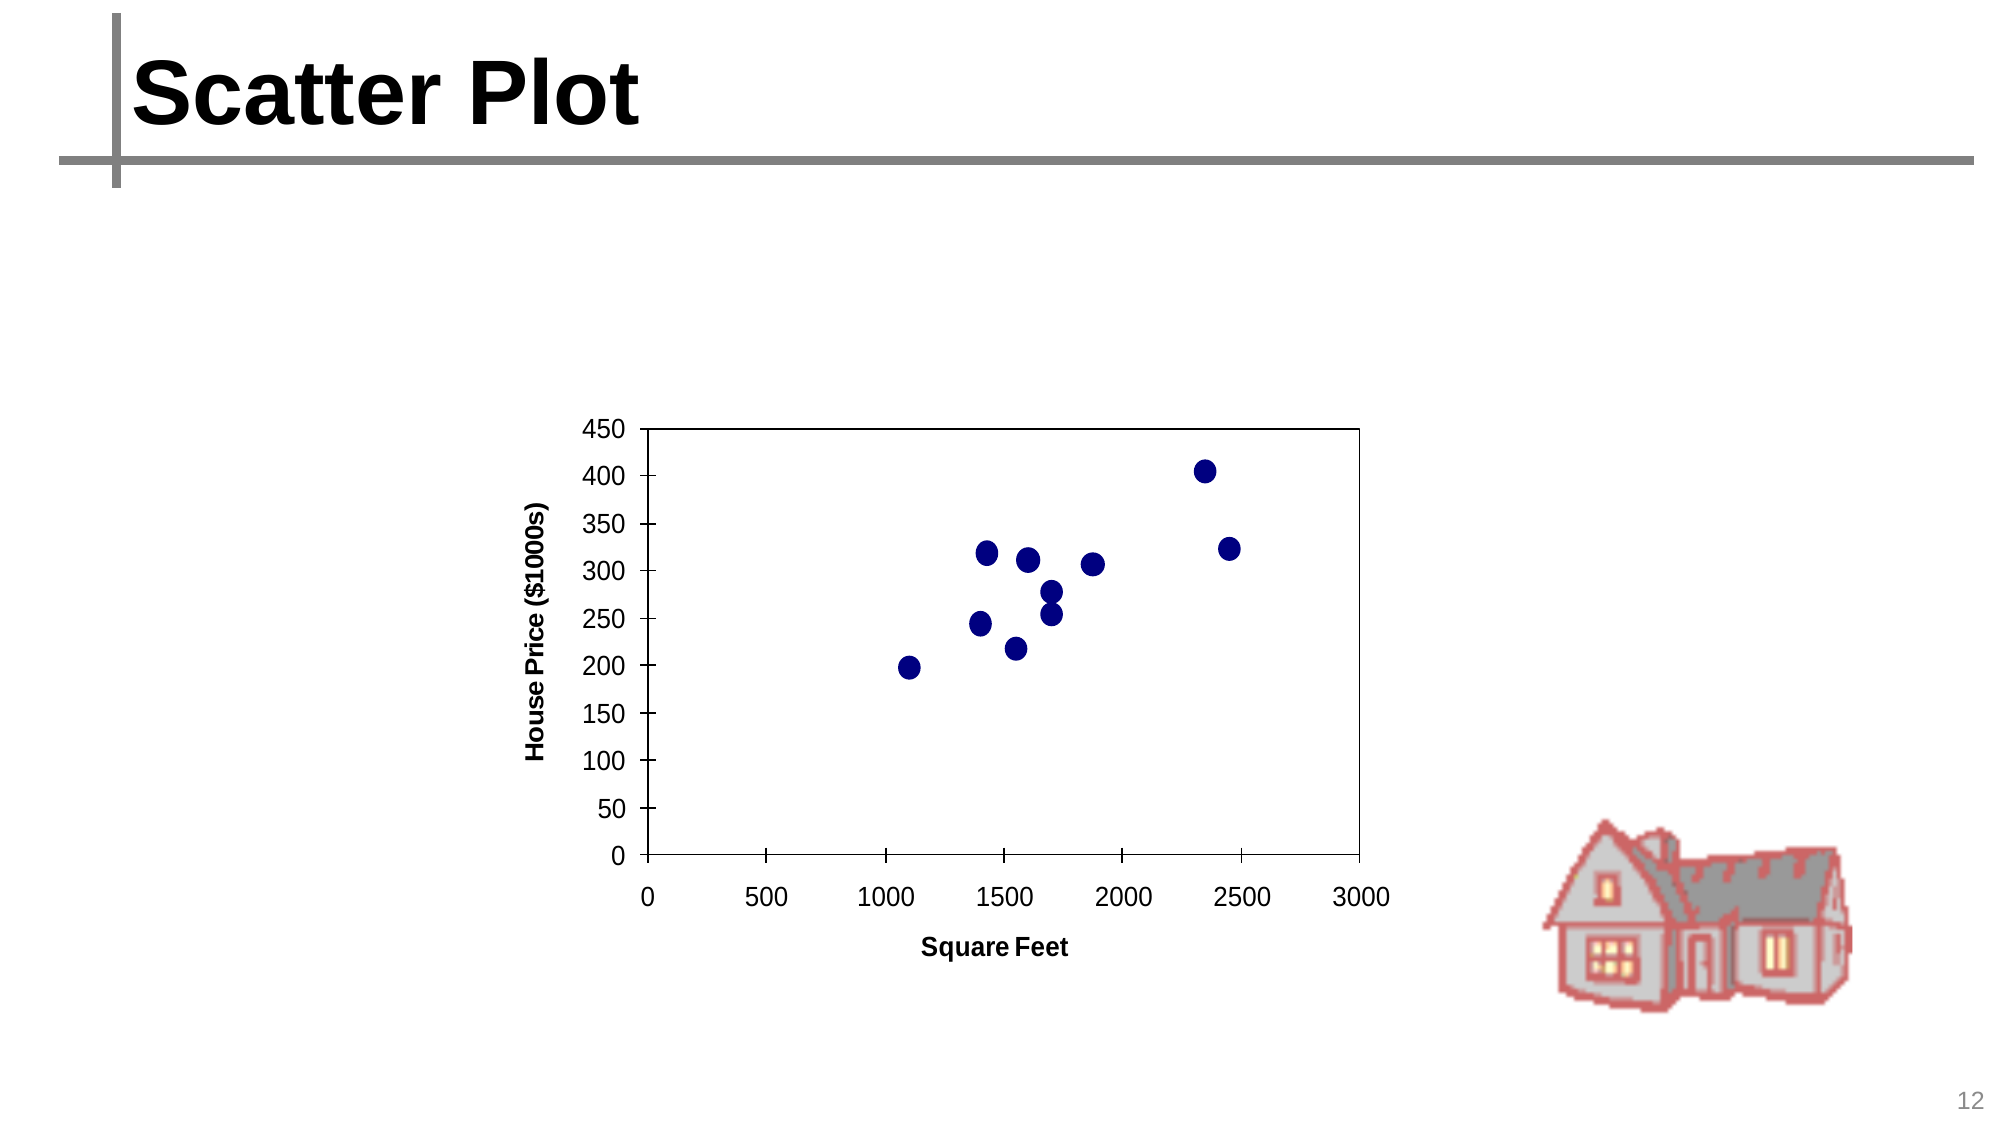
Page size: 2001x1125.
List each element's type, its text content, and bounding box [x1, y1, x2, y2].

text_box Scatter Plot [121, 25, 2000, 150]
picture [1536, 808, 1862, 1023]
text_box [487, 374, 1425, 1012]
text_box 12 [1549, 1069, 2000, 1125]
